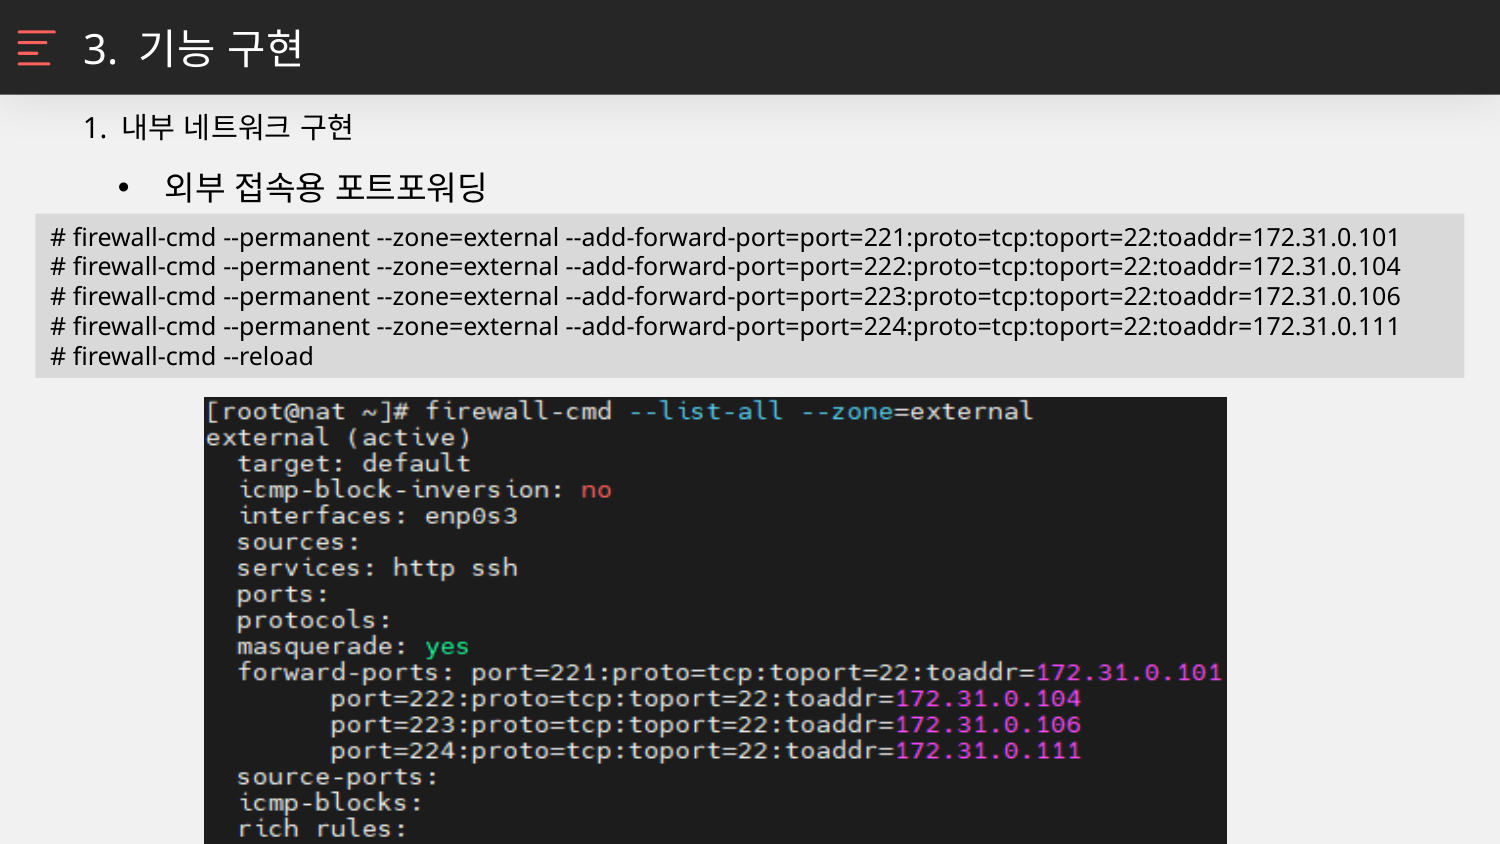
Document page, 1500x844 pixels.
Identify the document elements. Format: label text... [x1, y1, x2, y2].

text_box # firewall-cmd --permanent --zone=external --add-forward-port=port=221:proto=tcp:toport=22:toaddr=172.31.0.101 # firewall-cmd --permanent --zone=external --add-forward-port=port=222:proto=tcp:toport=22:toaddr=172.31.0.104 # firewall-cmd --permanent --zone=external --add-forward-port=port=223:proto=tcp:toport=22:toaddr=172.31.0.106 # firewall-cmd --permanent --zone=external --add-forward-port=port=224:proto=tcp:toport=22:toaddr=172.31.0.111 # firewall-cmd --reload [35, 213, 1465, 378]
picture [203, 396, 1227, 844]
text_box [0, 0, 1500, 97]
text_box 1. 내부 네트워크 구현 [68, 102, 662, 152]
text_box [17, 15, 716, 84]
text_box 외부 접속용 포트포워딩 [103, 160, 1397, 213]
